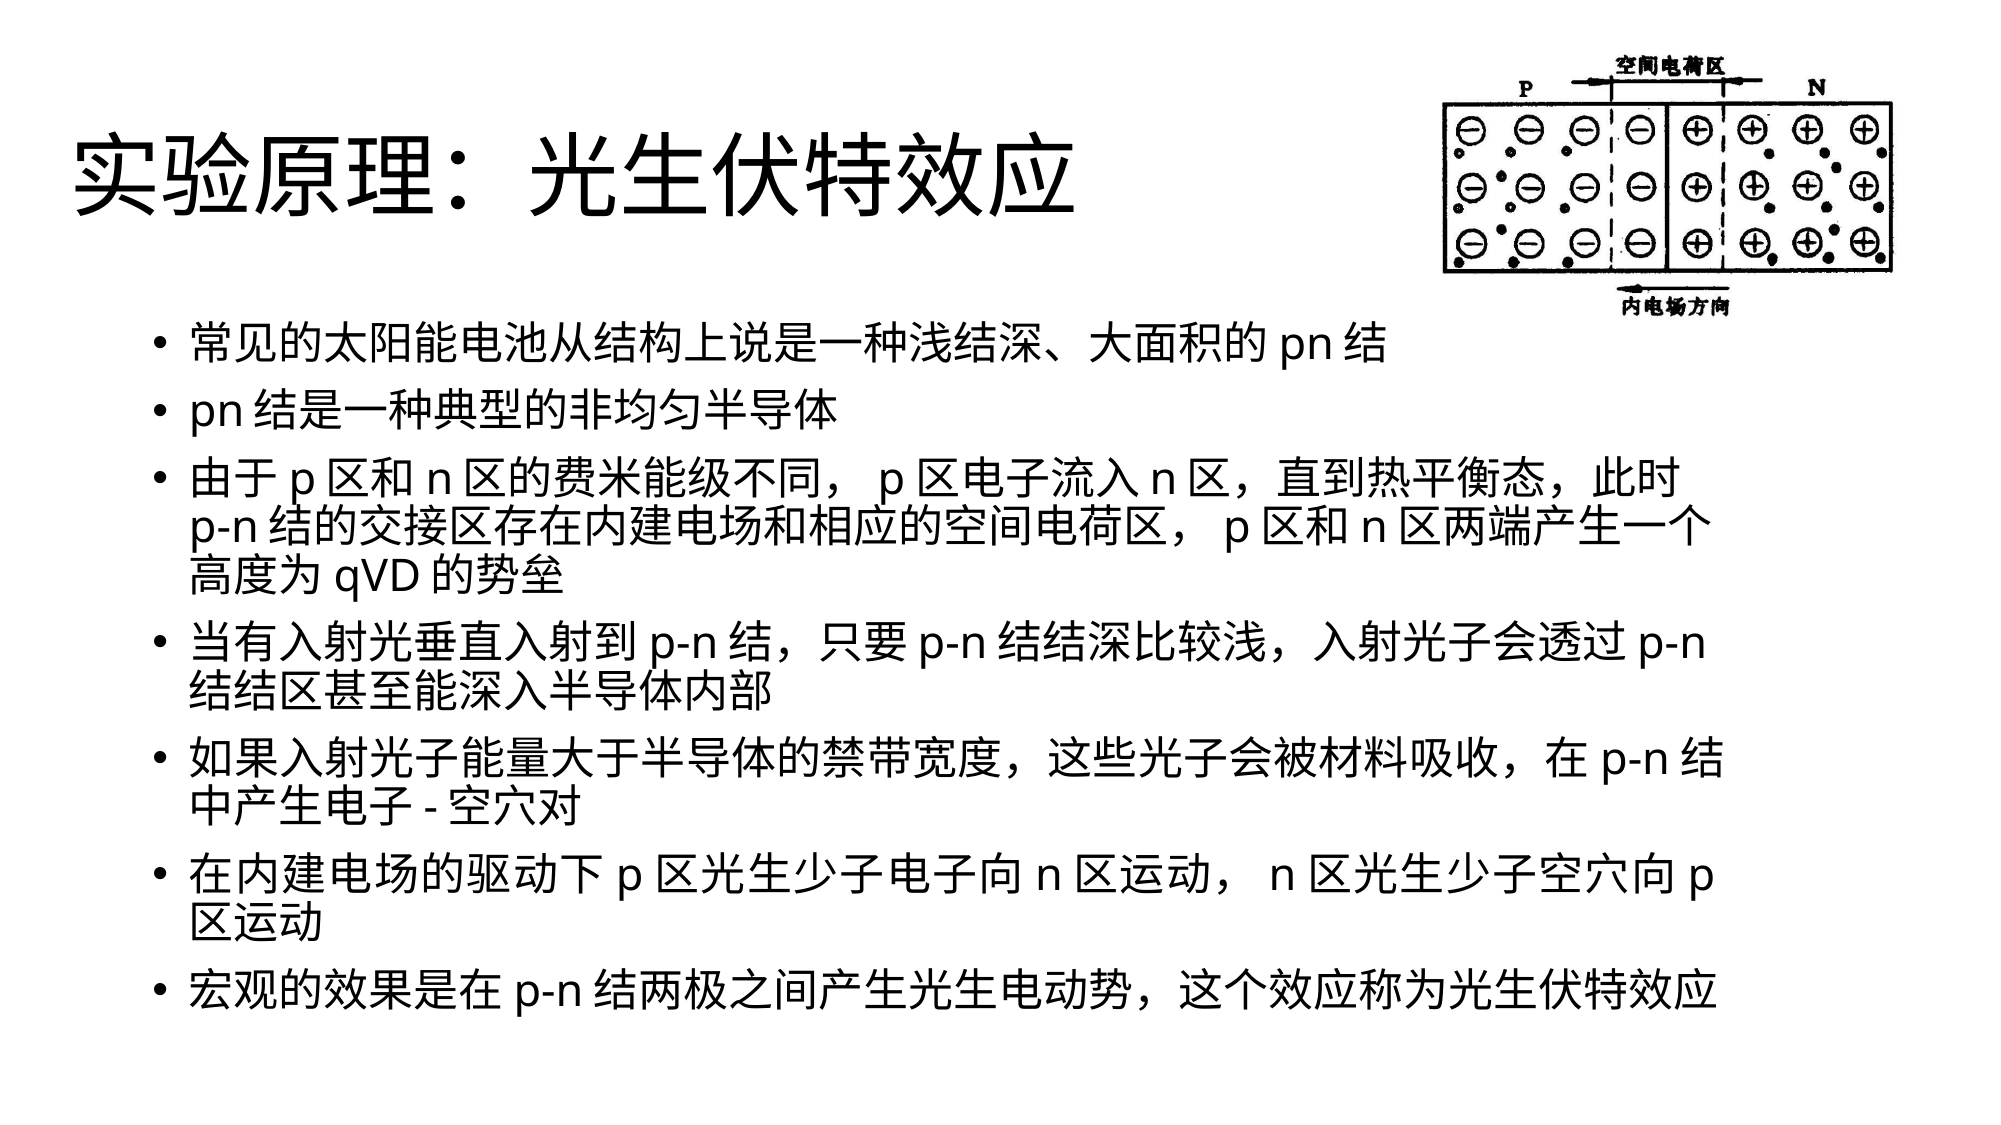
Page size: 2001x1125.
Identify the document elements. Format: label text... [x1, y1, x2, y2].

list 常见的太阳能电池从结构上说是一种浅结深、大面积的pn结 pn结是一种典型的非均匀半导体 由于p区和n区的费米能级不同，p区电子流入n区，直到热平衡态，此时p-n结的交接区存在内建电场和相应的空间电荷区，p区和n区两端产生一个高度为qVD的势垒 当有入射光垂直入射到p-n结，只要p-n结结深比较浅，入射光子会透过p-n结结区甚至能深入半导体内部 如果入射光子能量大于半导体的禁带宽度，这些光子会被材料吸收，在p-n结中产生电子-空穴对 在内建电场的驱动下p区光生少子电子向n区运动，n区光生少子空穴向p区运动 宏观的效果是在p-n结两极之间产生光生电动势，这个效应称为光生伏特效应 [137, 313, 1740, 1073]
title 实验原理：光生伏特效应 [54, 71, 1432, 289]
picture [1432, 37, 1906, 323]
